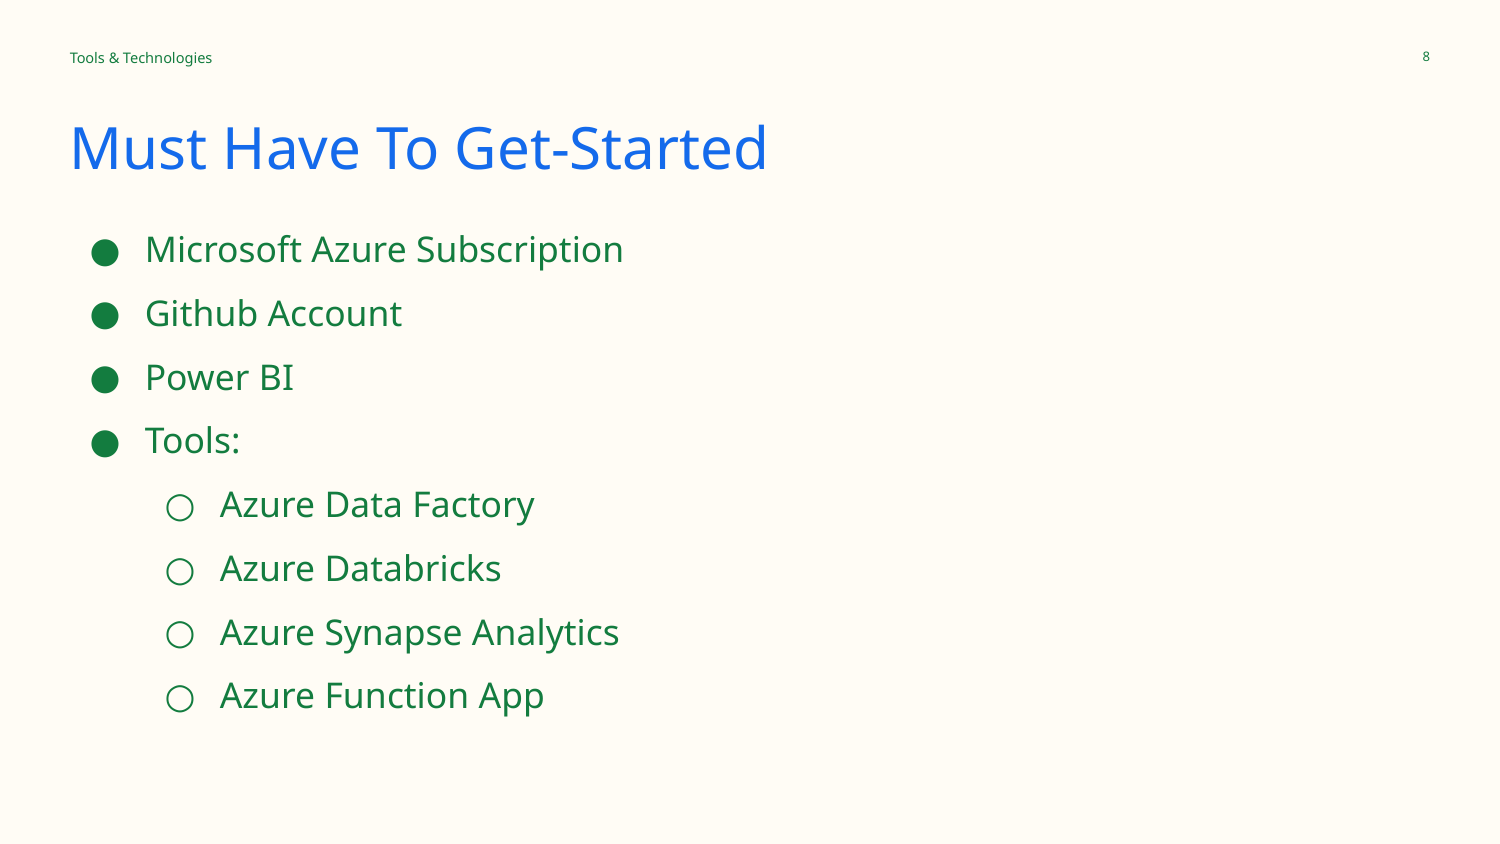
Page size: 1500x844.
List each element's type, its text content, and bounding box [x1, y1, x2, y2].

slide_number ‹#› [1355, 33, 1446, 82]
title Must Have To Get-Started [54, 96, 1446, 190]
subtitle Tools & Technologies [54, 33, 277, 82]
list Microsoft Azure Subscription Github Account Power BI Tools: Azure Data Factory Azure Databricks Azure Synapse Analytics Azure Function App [54, 190, 1446, 732]
